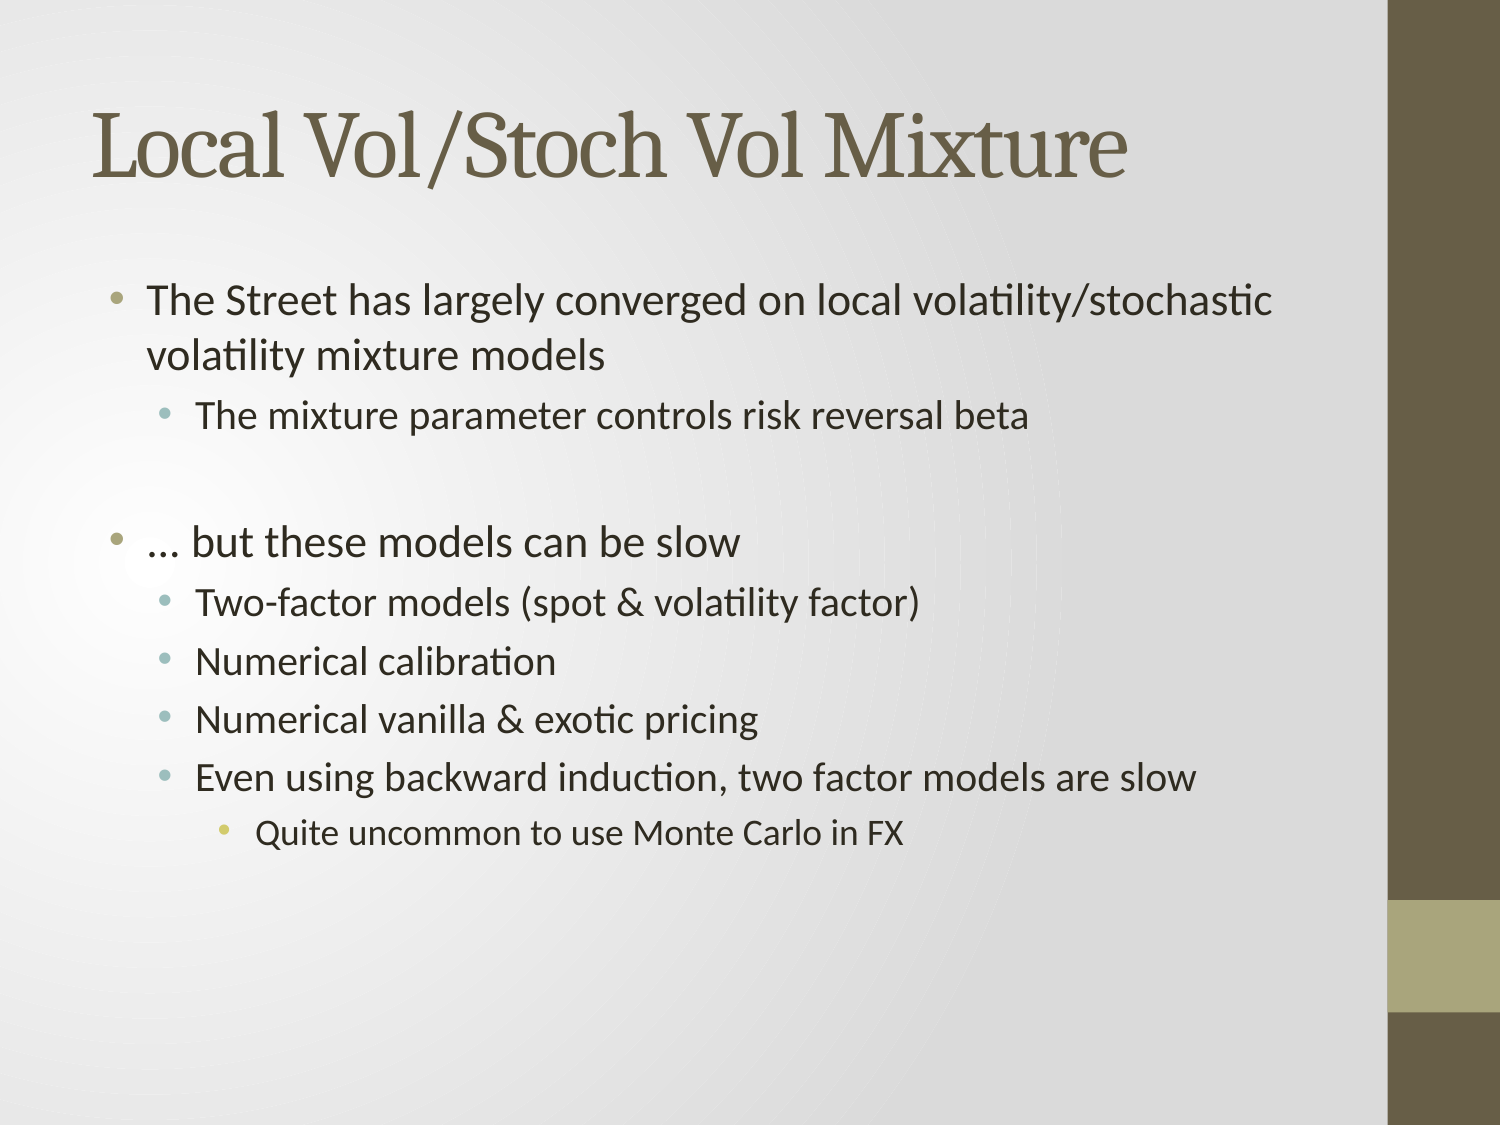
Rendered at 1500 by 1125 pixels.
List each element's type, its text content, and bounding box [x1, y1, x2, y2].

list The Street has largely converged on local volatility/stochastic volatility mixture models The mixture parameter controls risk reversal beta ... but these models can be slow Two-factor models (spot & volatility factor) Numerical calibration Numerical vanilla & exotic pricing Even using backward induction, two factor models are slow Quite uncommon to use Monte Carlo in FX [75, 262, 1325, 1050]
title Local Vol/Stoch Vol Mixture [75, 45, 1325, 233]
